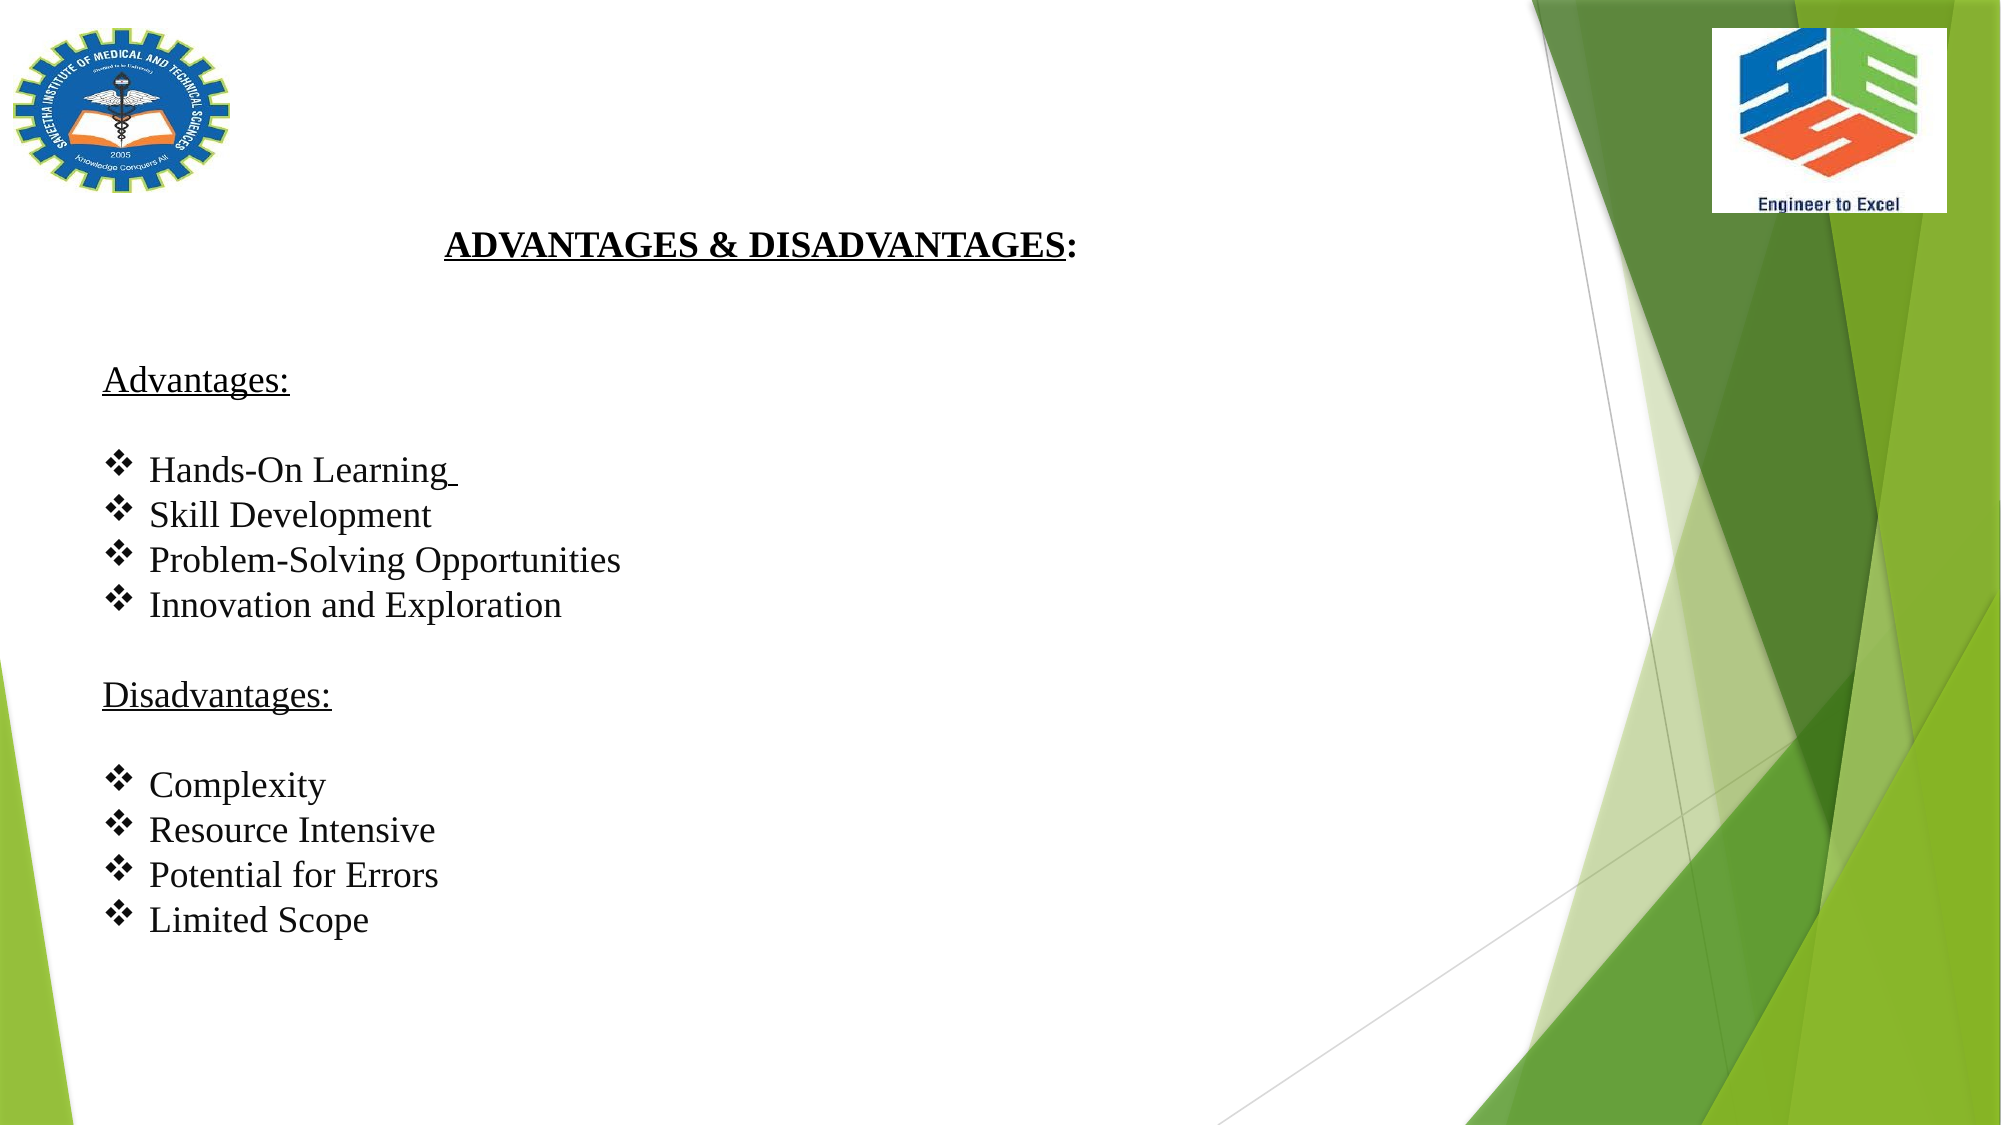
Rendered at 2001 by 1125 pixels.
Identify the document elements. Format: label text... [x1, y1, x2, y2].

picture [12, 27, 231, 194]
picture [1711, 27, 1948, 213]
text_box ADVANTAGES & DISADVANTAGES: Advantages: Hands-On Learning Skill Development Problem-Solving Opportunities Innovation and Exploration Disadvantages: Complexity Resource Intensive Potential for Errors Limited Scope [87, 212, 1563, 948]
